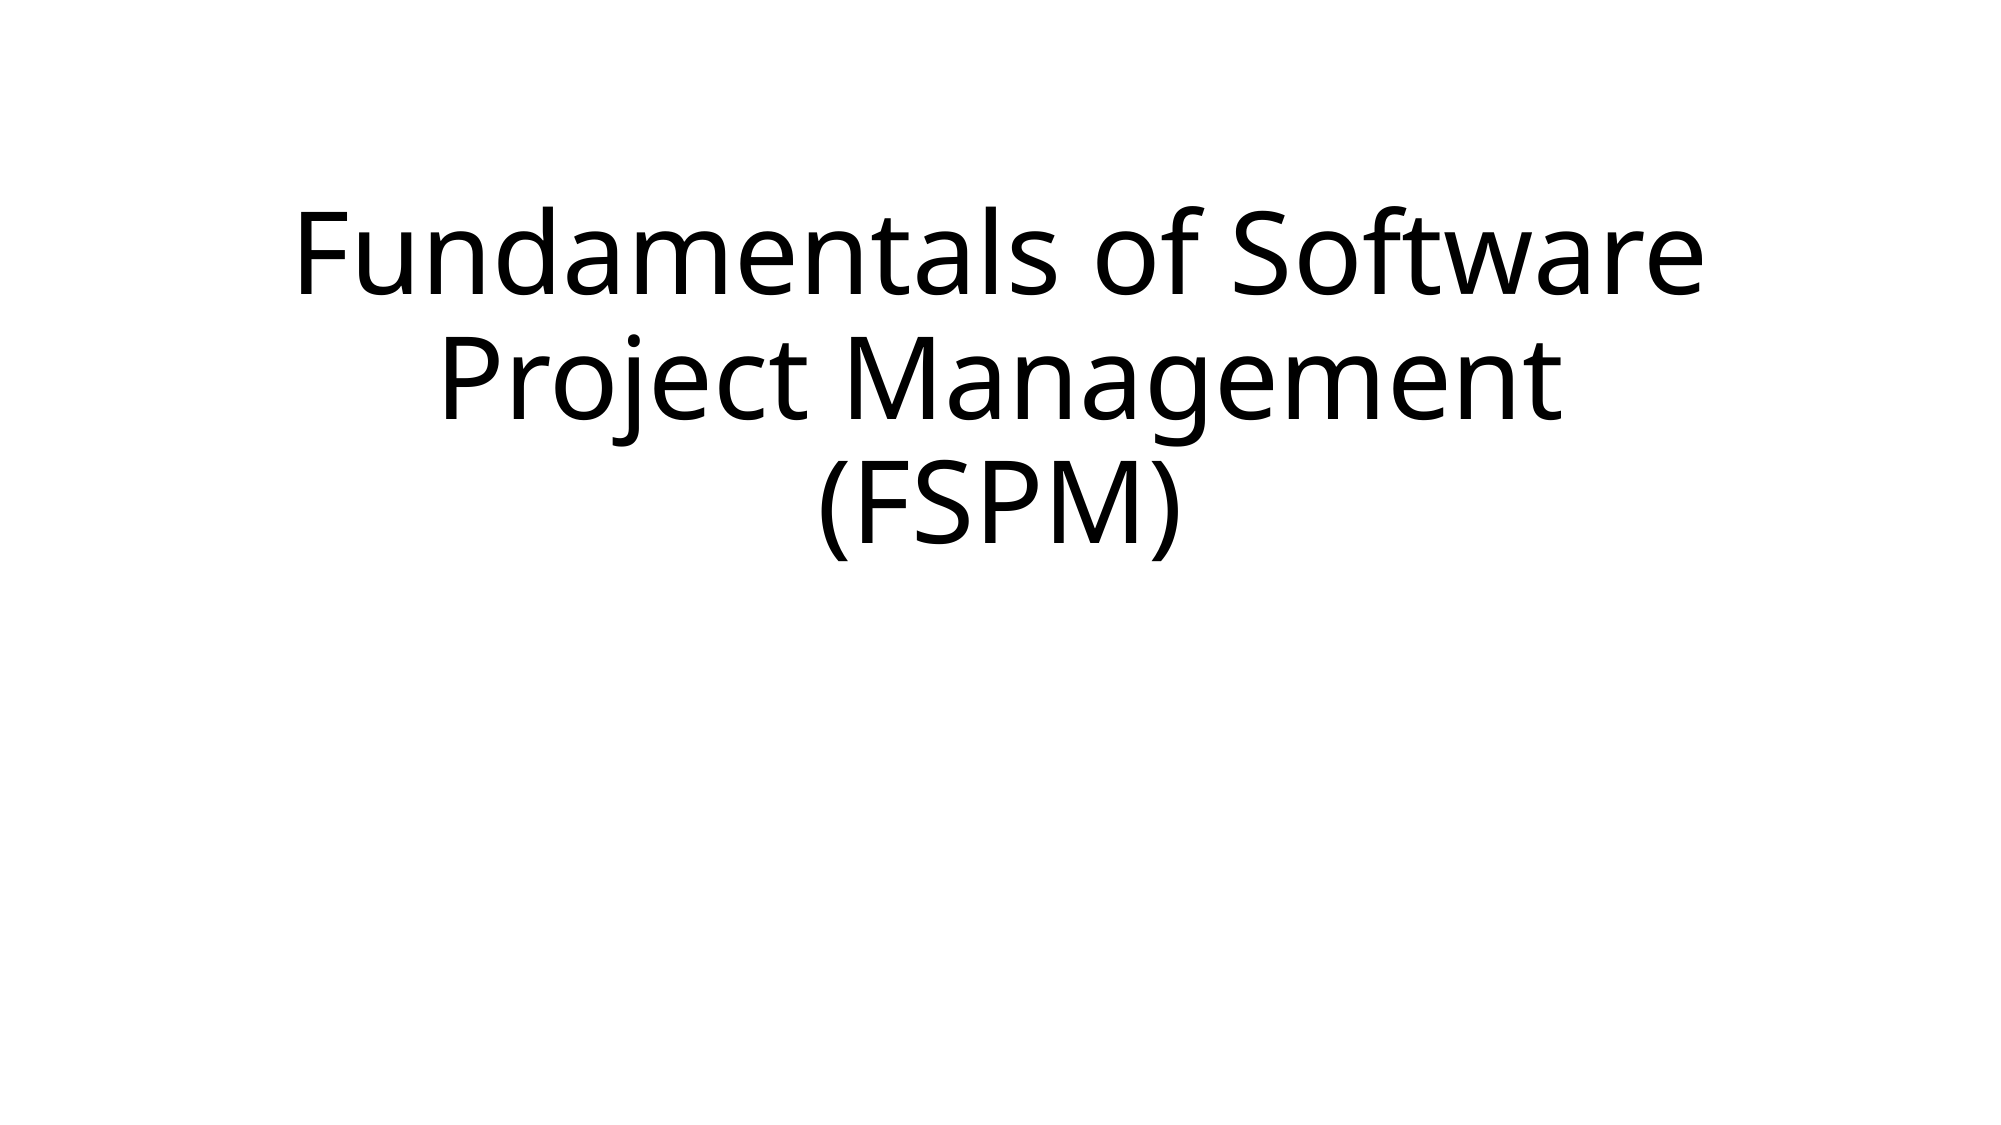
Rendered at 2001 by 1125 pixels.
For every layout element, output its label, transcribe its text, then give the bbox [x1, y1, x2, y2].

title Fundamentals of Software Project Management (FSPM) [249, 184, 1750, 576]
